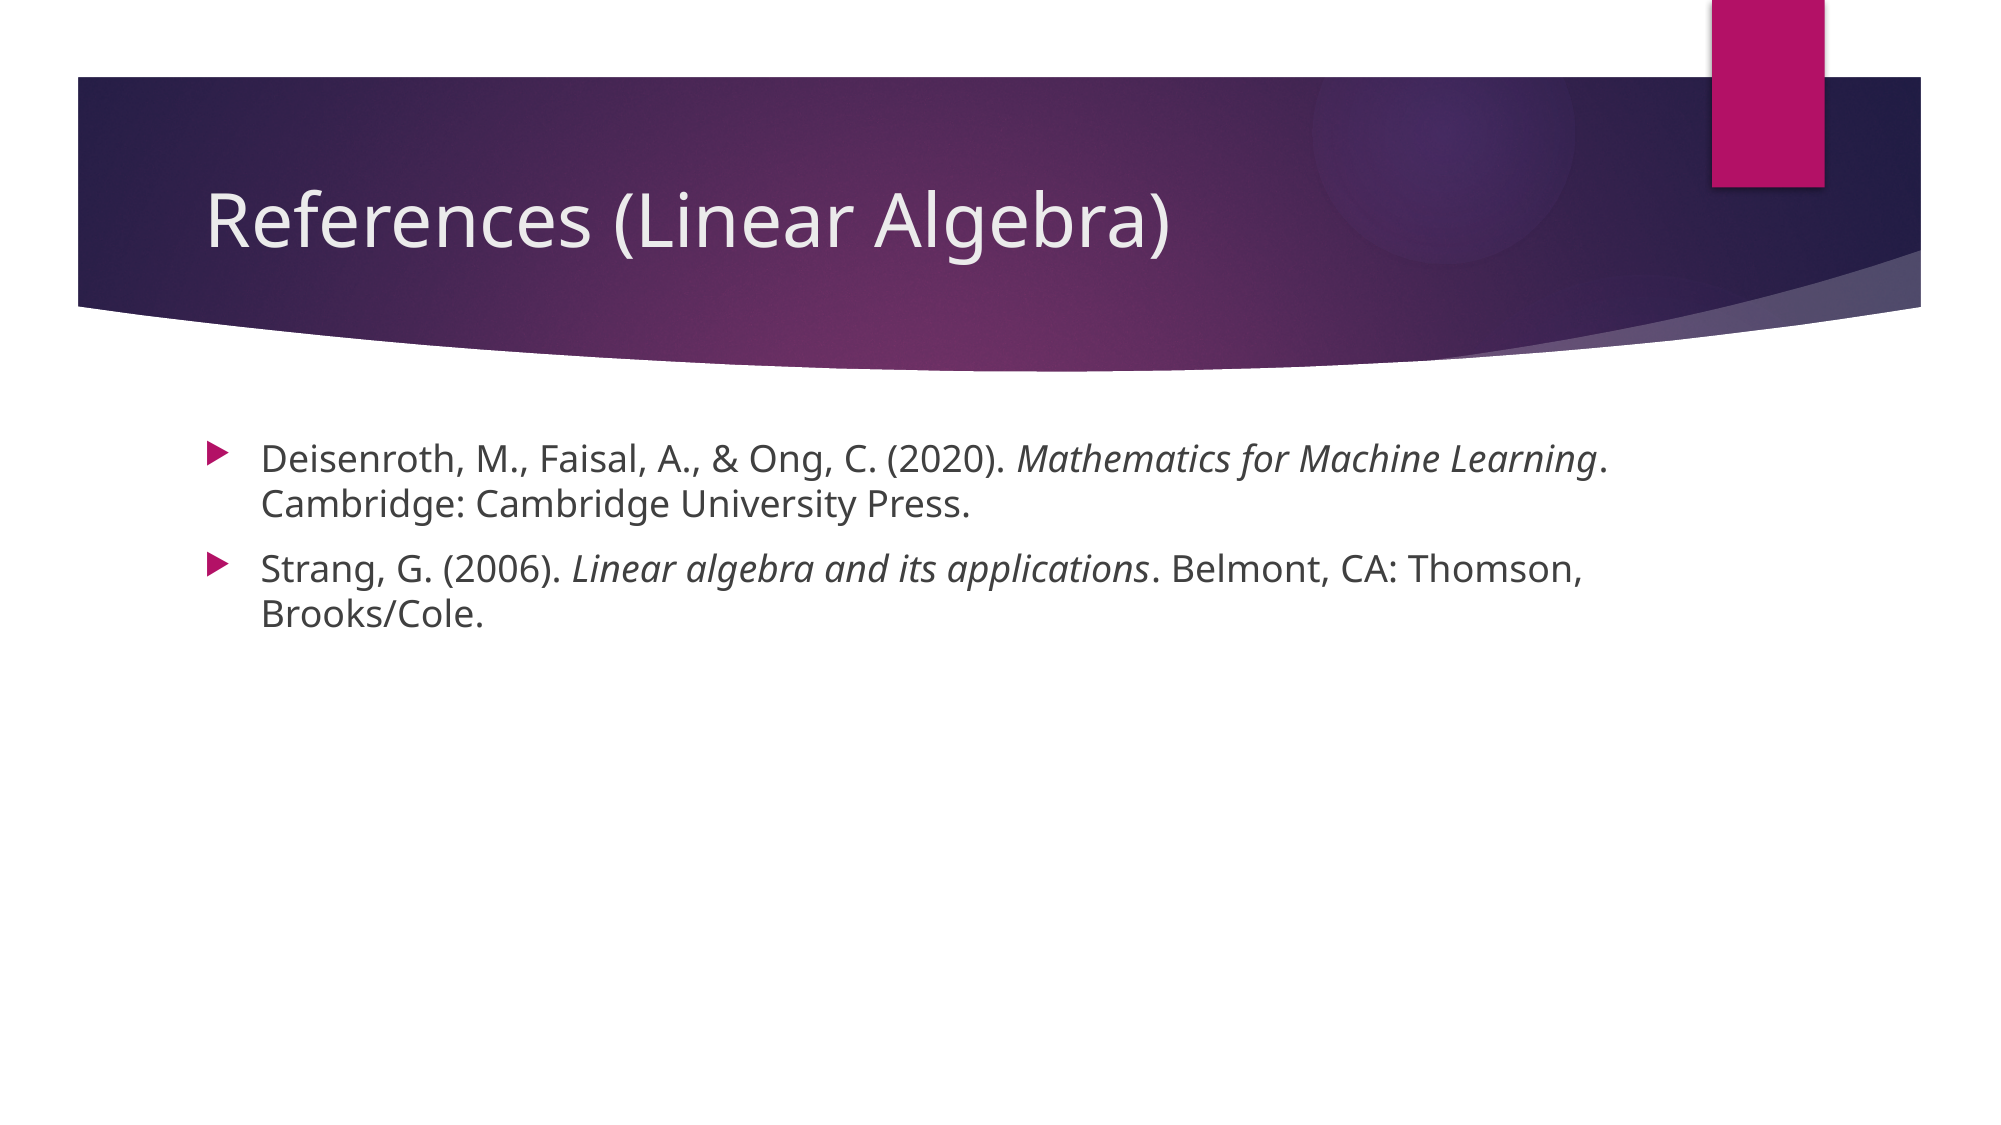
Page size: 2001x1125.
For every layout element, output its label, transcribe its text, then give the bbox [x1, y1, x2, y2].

title References (Linear Algebra) [189, 159, 1627, 276]
list Deisenroth, M., Faisal, A., & Ong, C. (2020). Mathematics for Machine Learning. Cambridge: Cambridge University Press. Strang, G. (2006). Linear algebra and its applications. Belmont, CA: Thomson, Brooks/Cole. [189, 427, 1638, 988]
